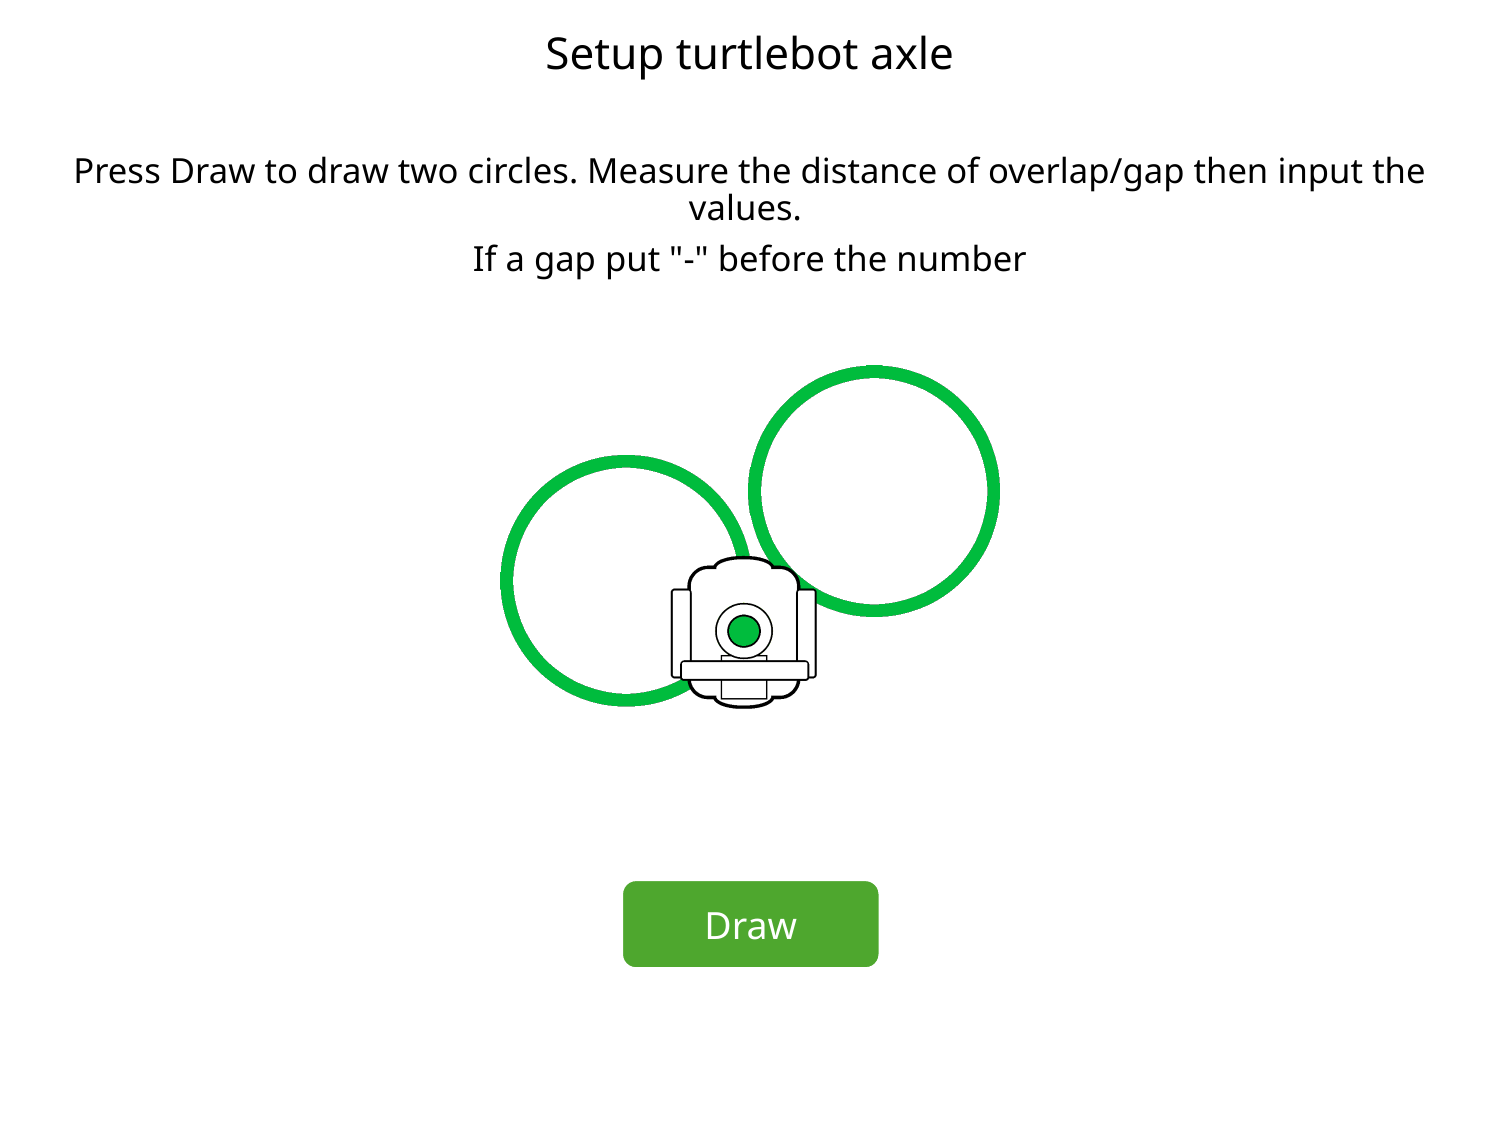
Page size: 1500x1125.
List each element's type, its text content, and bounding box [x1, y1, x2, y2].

picture [499, 364, 1000, 710]
text_box Draw [618, 876, 883, 972]
subtitle Setup turtlebot axle Press Draw to draw two circles. Measure the distance of overlap/gap then input the values. If a gap put "-" before the number [0, 24, 1500, 339]
